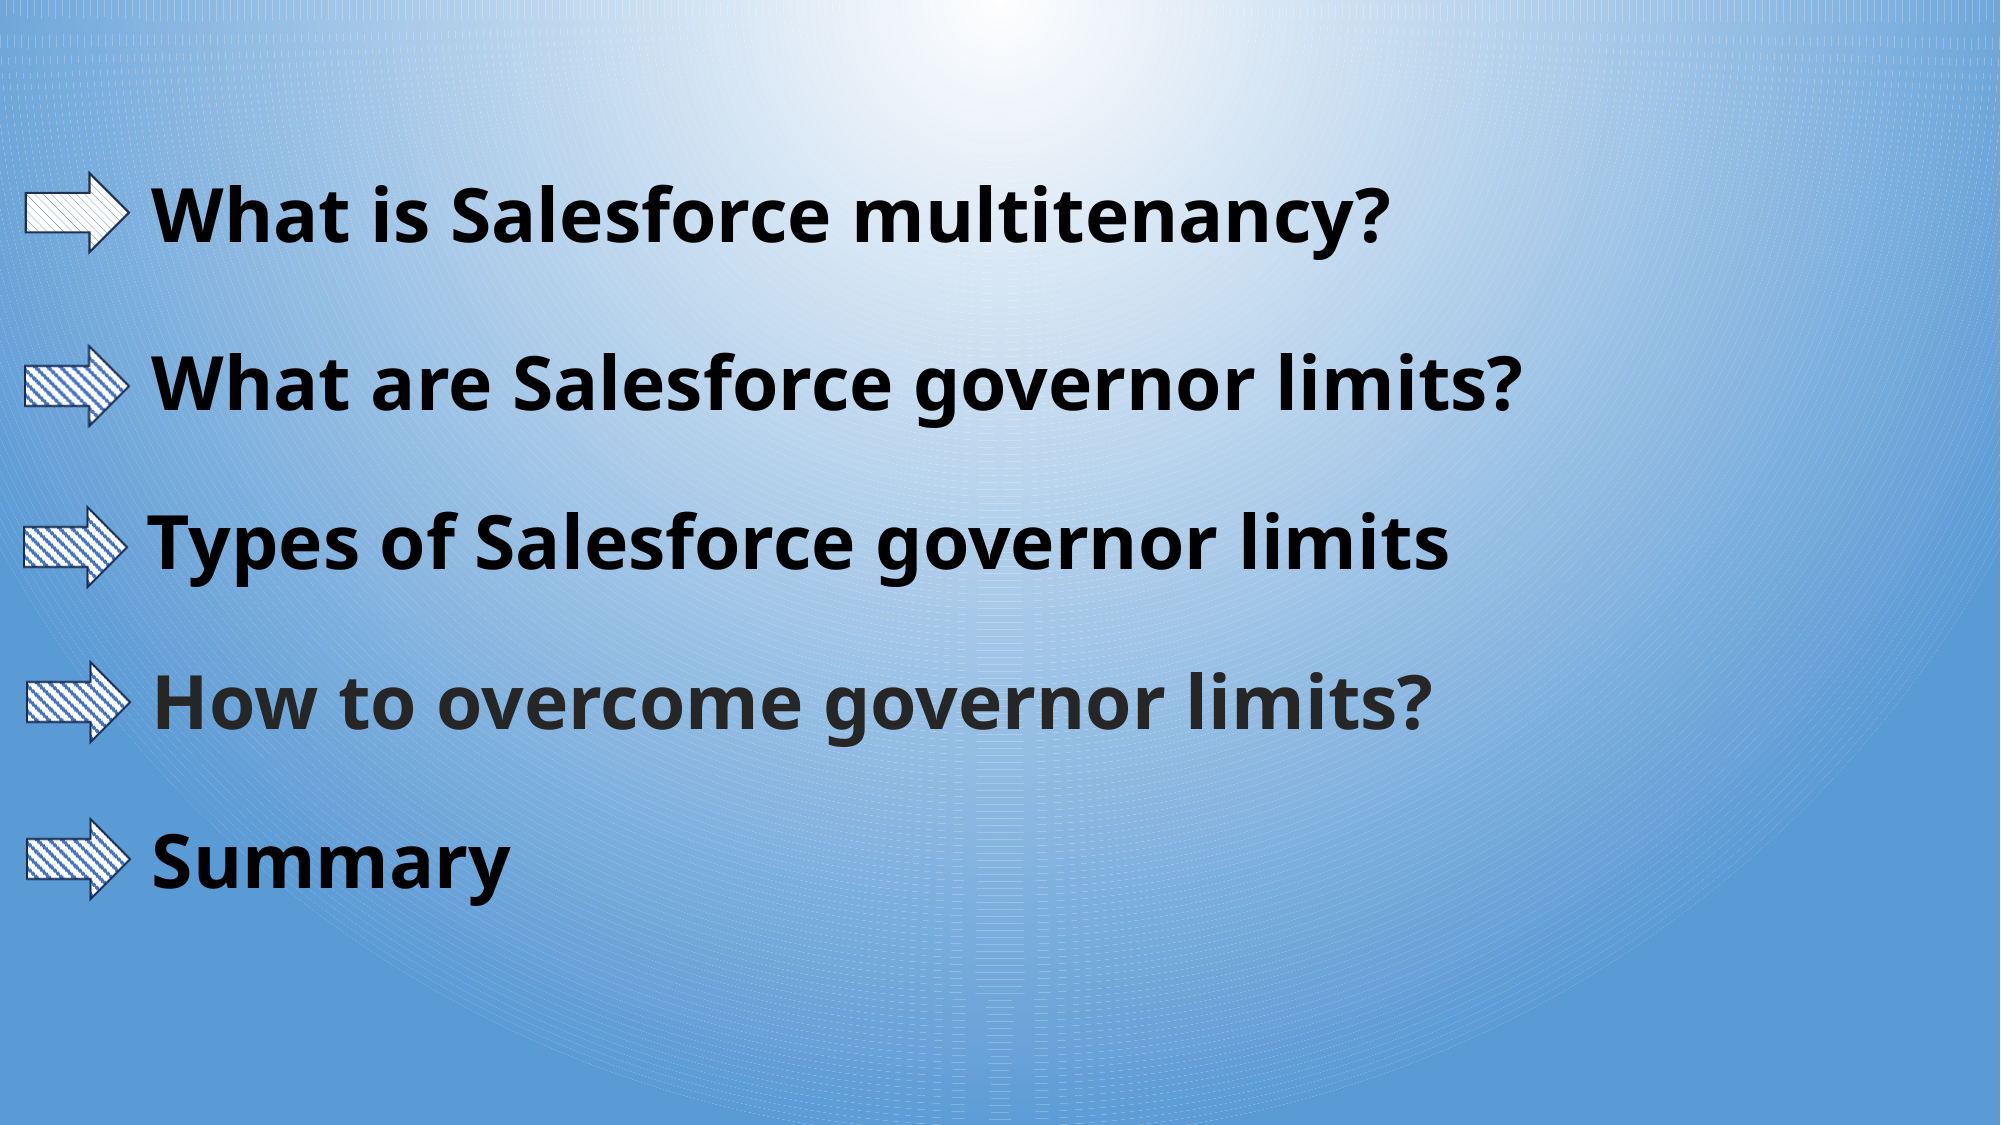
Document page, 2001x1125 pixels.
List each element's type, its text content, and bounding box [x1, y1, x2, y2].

text_box How to overcome governor limits? [137, 646, 1986, 752]
text_box What are Salesforce governor limits? [137, 327, 1776, 433]
picture [26, 659, 133, 745]
text_box Types of Salesforce governor limits [131, 487, 1771, 592]
text_box What is Salesforce multitenancy? [137, 159, 1776, 265]
text_box Summary [137, 806, 1776, 911]
picture [24, 343, 131, 429]
picture [22, 504, 130, 590]
picture [26, 816, 133, 902]
text_box [24, 170, 131, 255]
